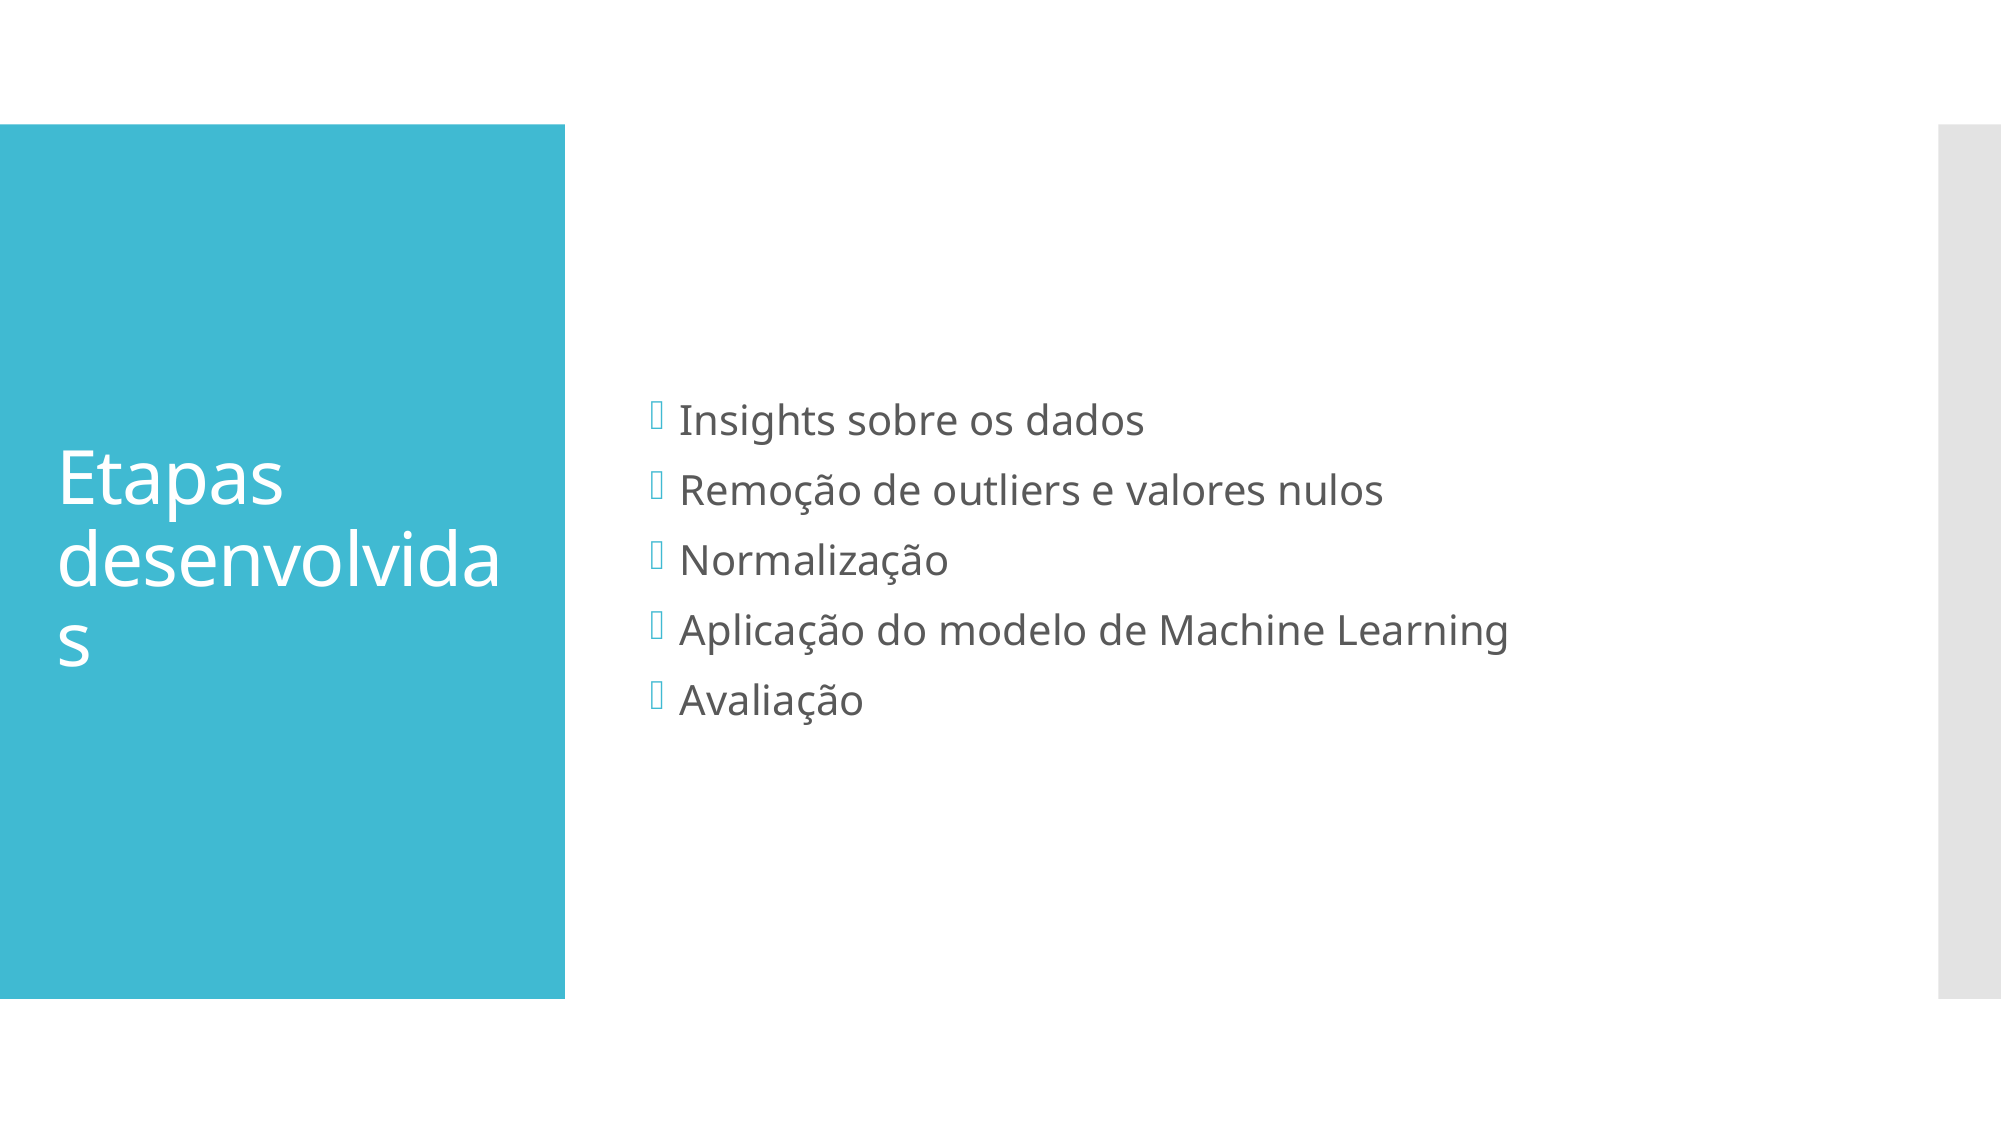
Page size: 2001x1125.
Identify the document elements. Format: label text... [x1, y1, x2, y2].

title Etapas desenvolvidas [41, 184, 525, 940]
list Insights sobre os dados Remoção de outliers e valores nulos Normalização Aplicação do modelo de Machine Learning Avaliação [634, 141, 1835, 982]
